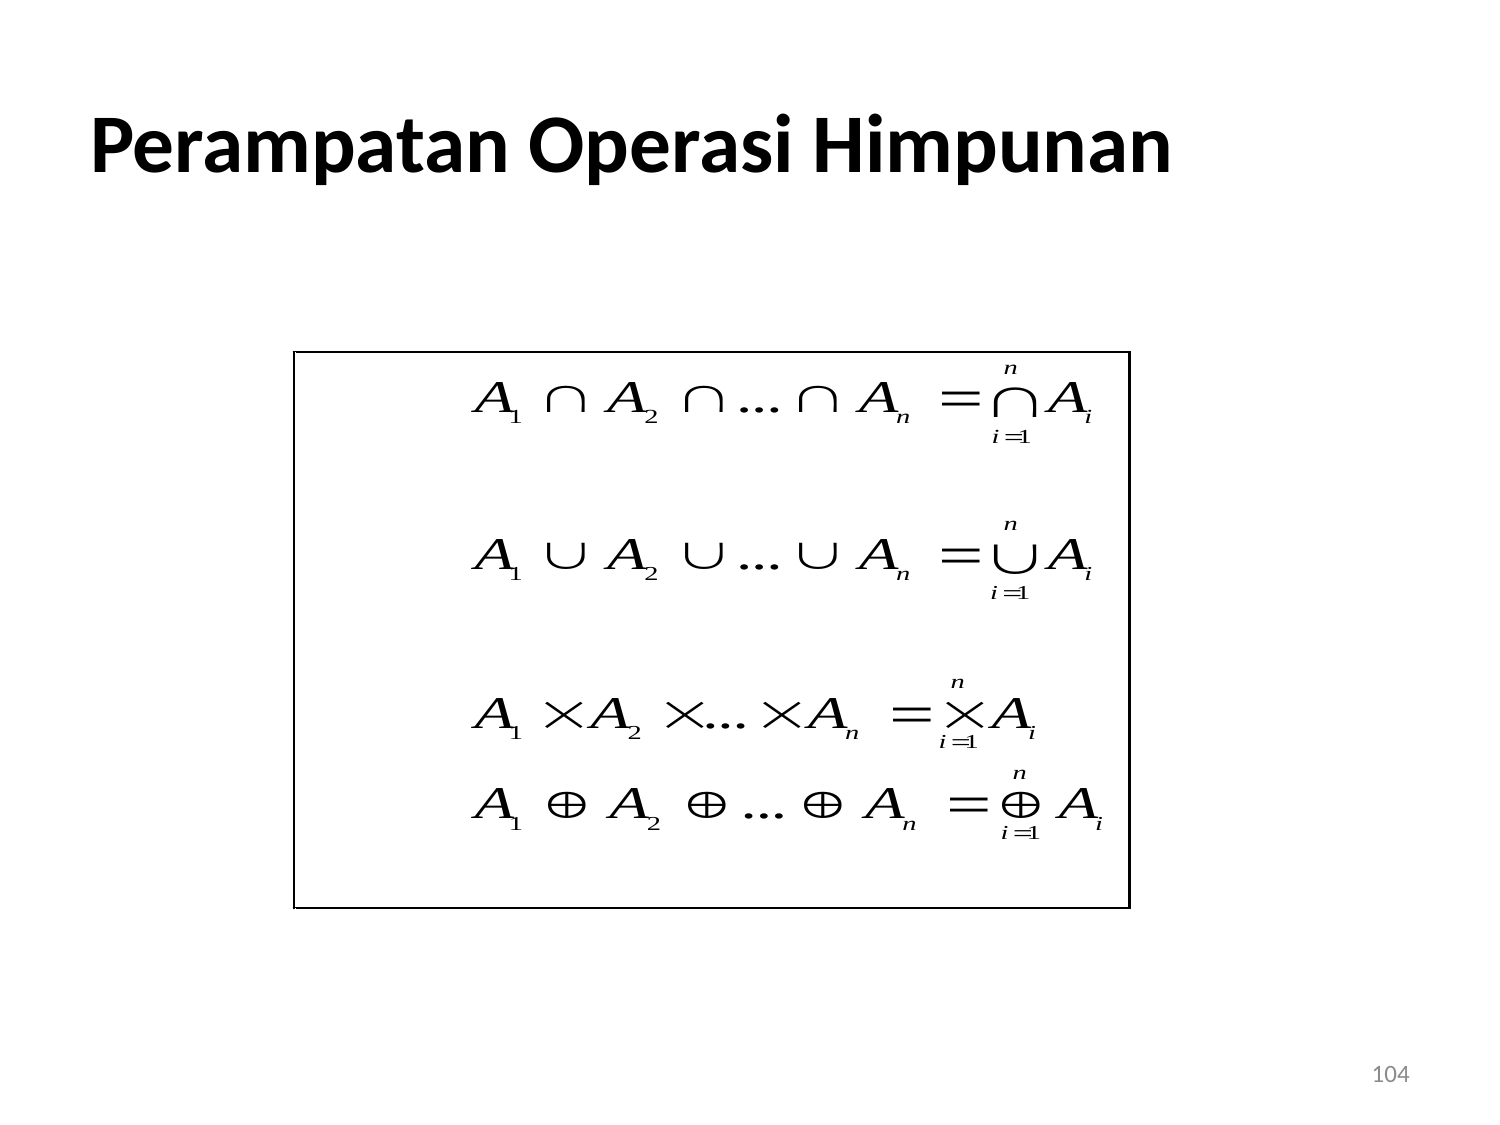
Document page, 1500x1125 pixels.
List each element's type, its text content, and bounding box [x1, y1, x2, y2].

slide_number 104 [1074, 1042, 1425, 1103]
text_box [99, 350, 1500, 951]
title Perampatan Operasi Himpunan [75, 45, 1425, 233]
